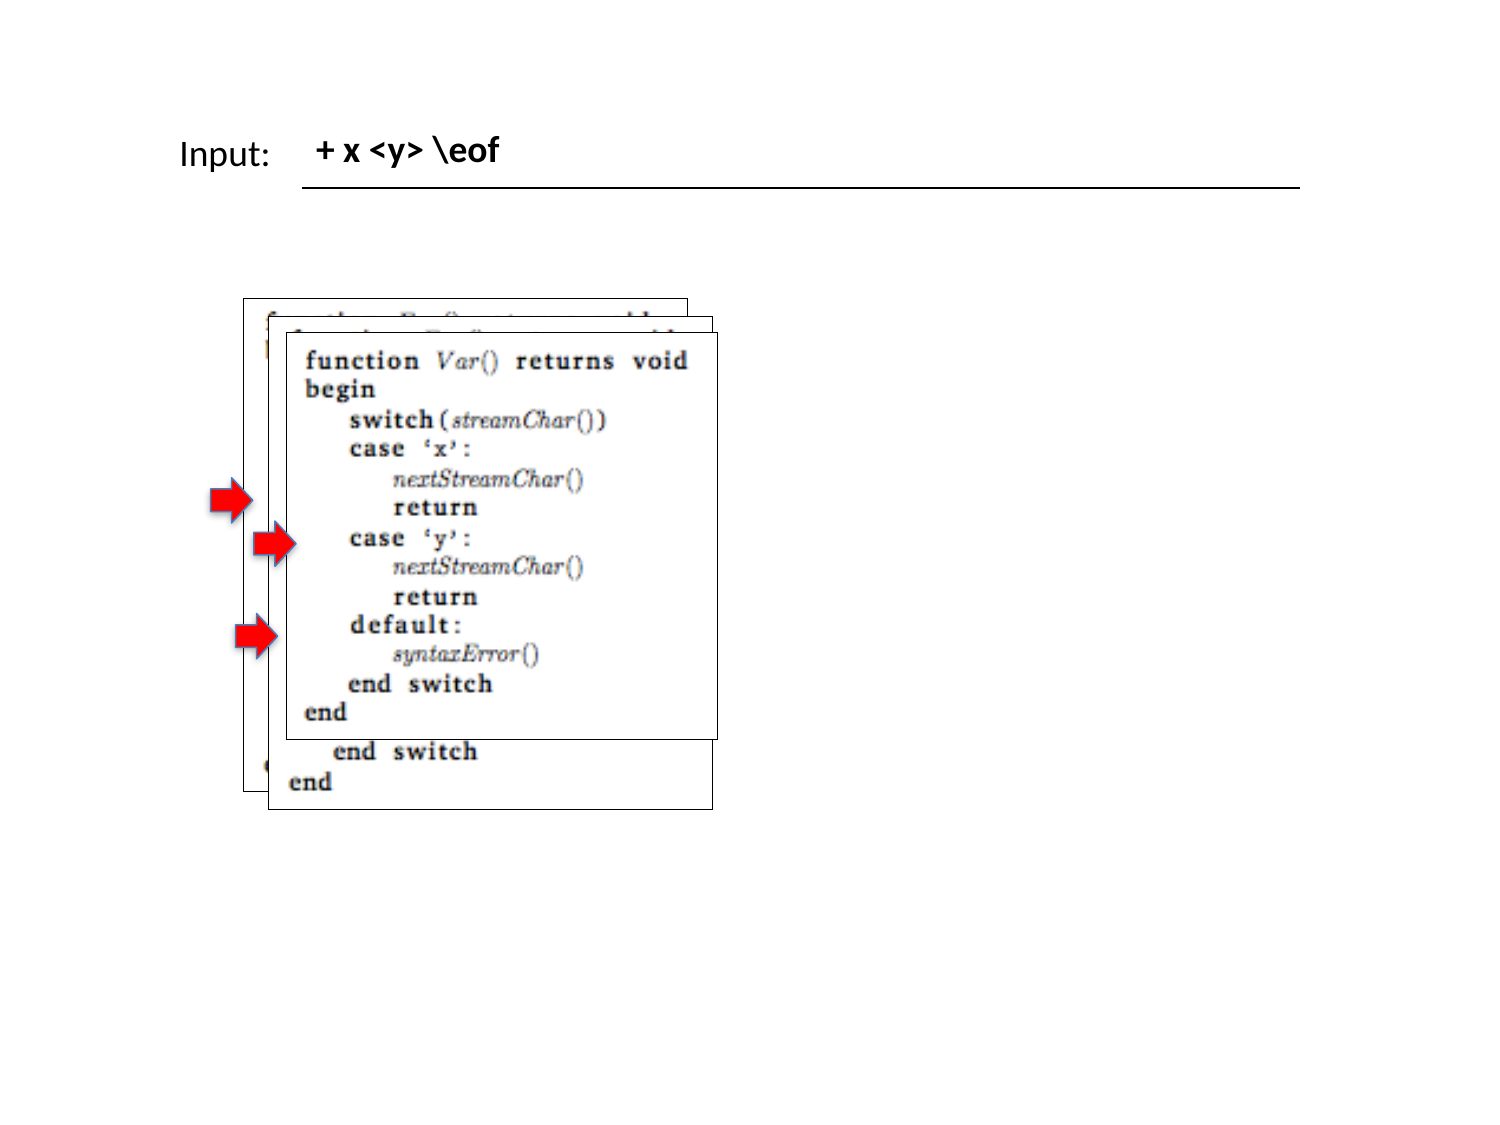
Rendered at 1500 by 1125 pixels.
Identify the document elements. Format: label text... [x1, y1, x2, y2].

table_header + x <y> \eof [302, 128, 1300, 187]
text_box [209, 476, 238, 524]
text_box [234, 624, 238, 649]
text_box Input: [164, 121, 286, 182]
picture [243, 297, 718, 810]
